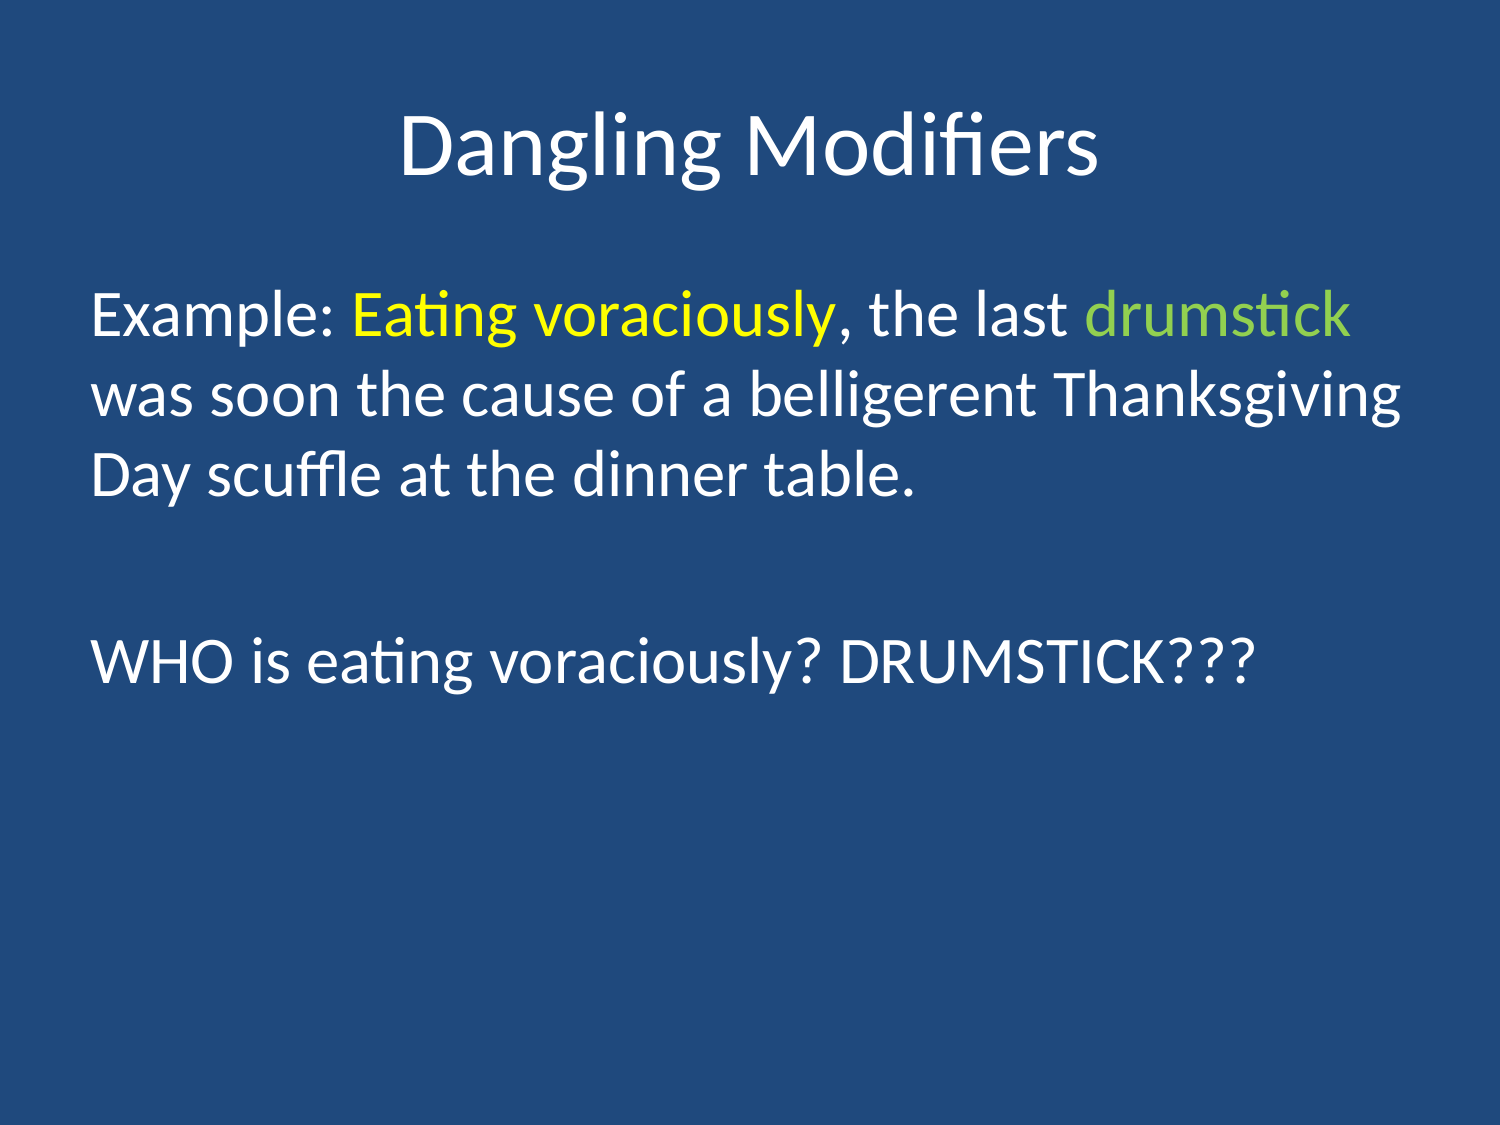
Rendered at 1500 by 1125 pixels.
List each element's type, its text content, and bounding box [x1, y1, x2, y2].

title Dangling Modifiers [75, 45, 1425, 233]
list Example: Eating voraciously, the last drumstick was soon the cause of a belligerent Thanksgiving Day scuffle at the dinner table. WHO is eating voraciously? DRUMSTICK??? [75, 262, 1425, 1005]
